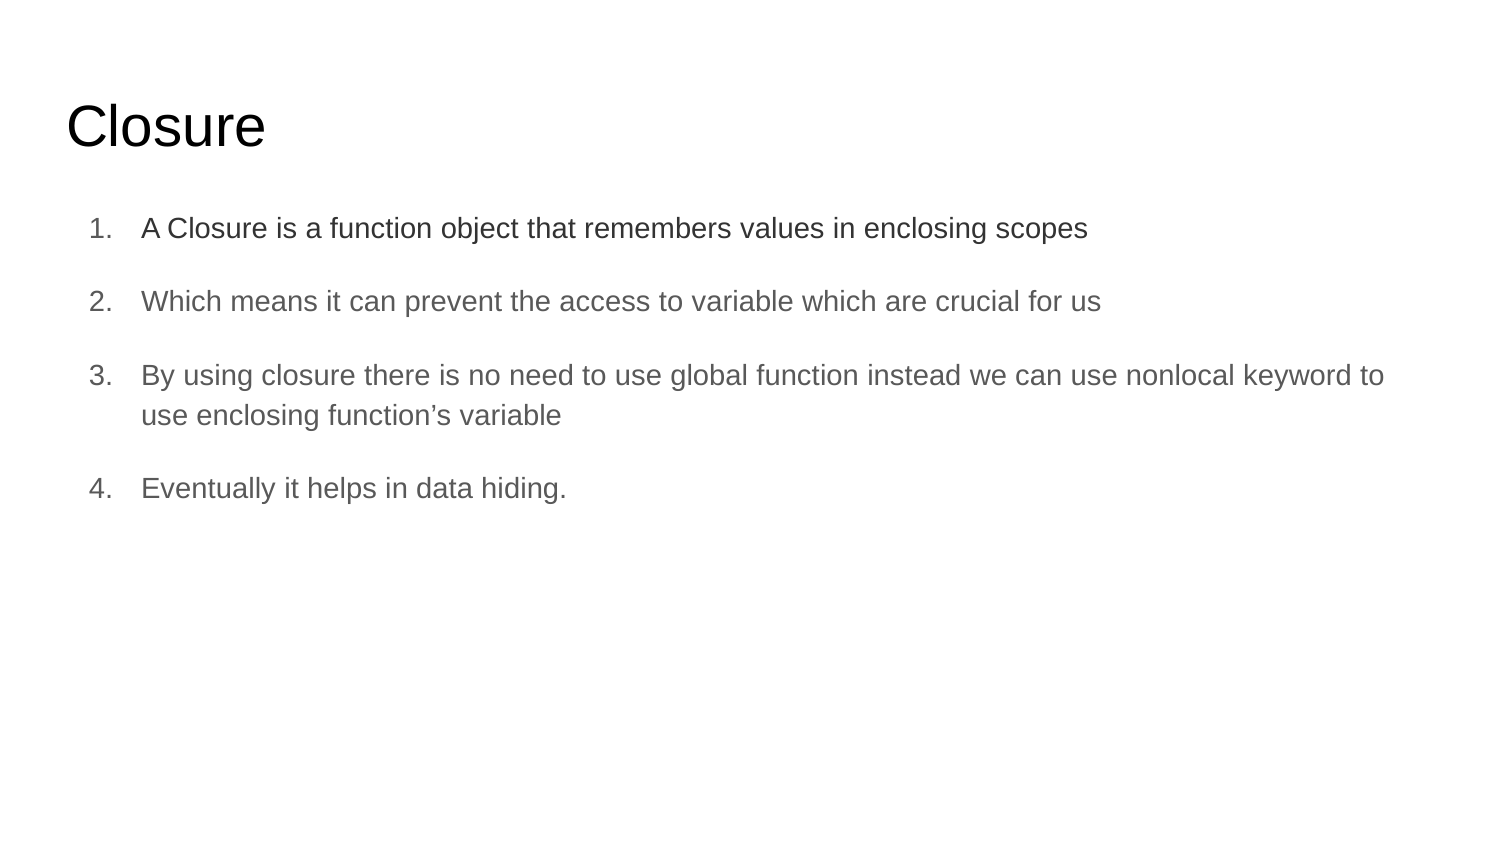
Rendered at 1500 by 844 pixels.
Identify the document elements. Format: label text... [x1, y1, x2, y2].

list A Closure is a function object that remembers values in enclosing scopes Which means it can prevent the access to variable which are crucial for us By using closure there is no need to use global function instead we can use nonlocal keyword to use enclosing function’s variable Eventually it helps in data hiding. [51, 189, 1449, 750]
title Closure [51, 72, 1449, 167]
